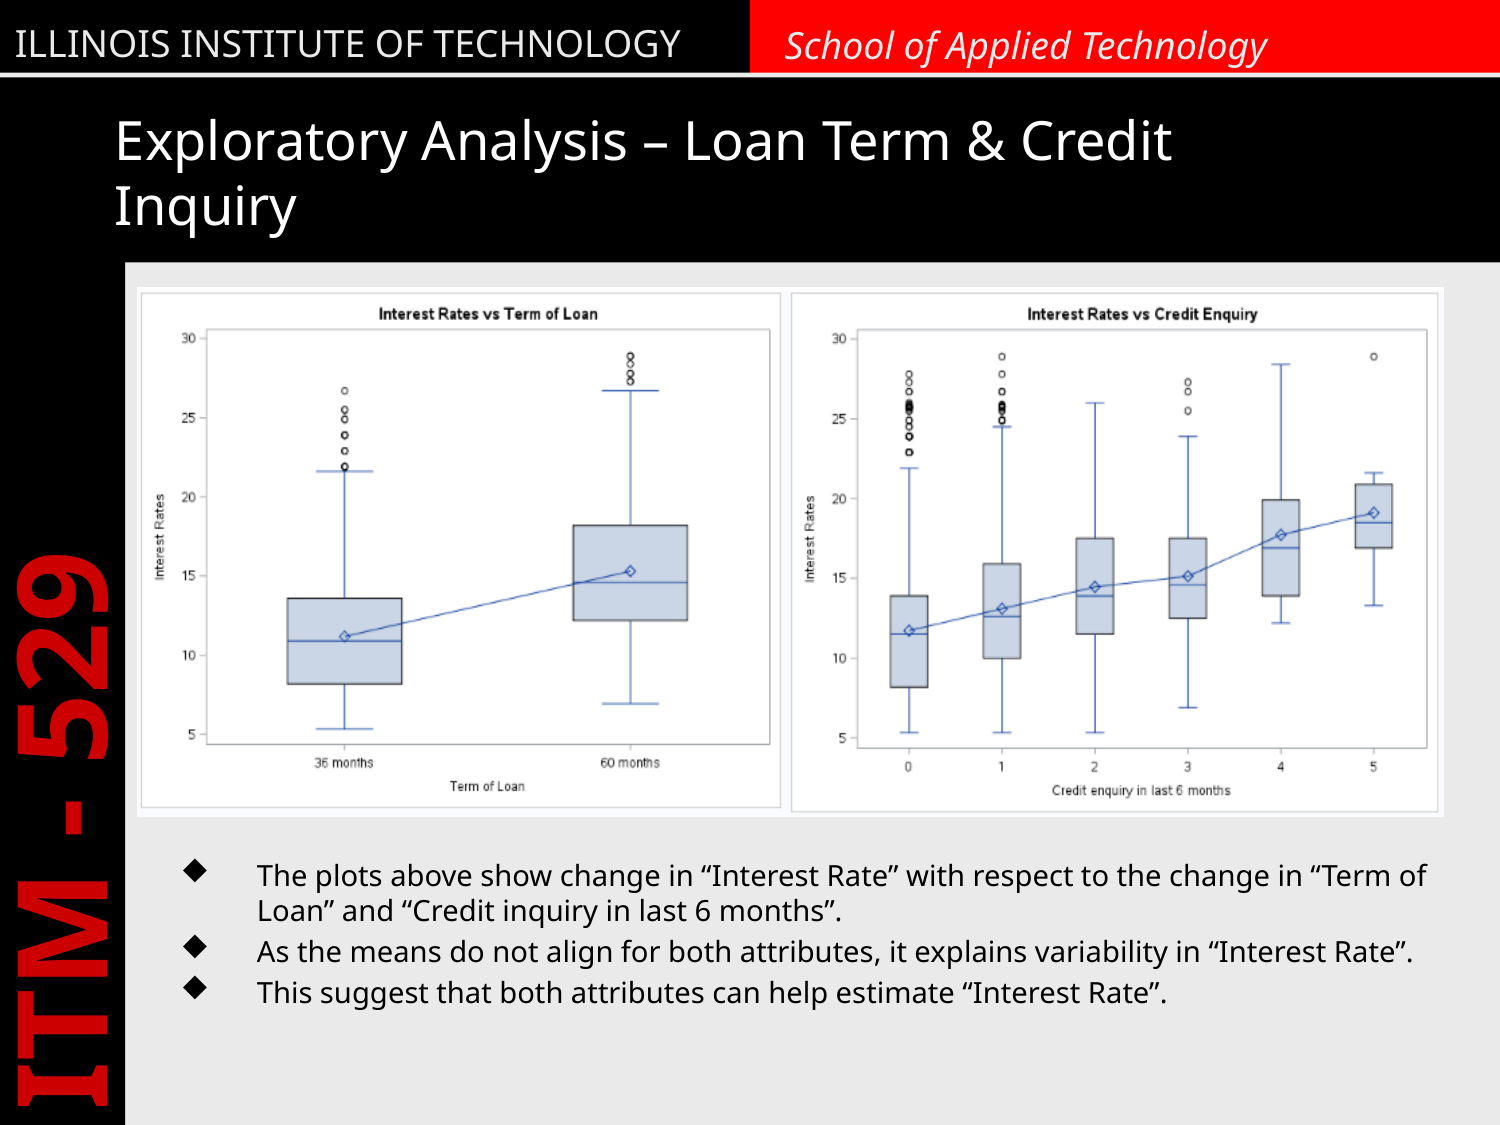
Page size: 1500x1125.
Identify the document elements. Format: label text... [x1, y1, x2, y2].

picture [787, 287, 1444, 818]
list The plots above show change in “Interest Rate” with respect to the change in “Term of Loan” and “Credit inquiry in last 6 months”. As the means do not align for both attributes, it explains variability in “Interest Rate”. This suggest that both attributes can help estimate “Interest Rate”. [165, 849, 1444, 1070]
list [137, 287, 785, 818]
title Exploratory Analysis – Loan Term & Credit Inquiry [99, 77, 1363, 266]
